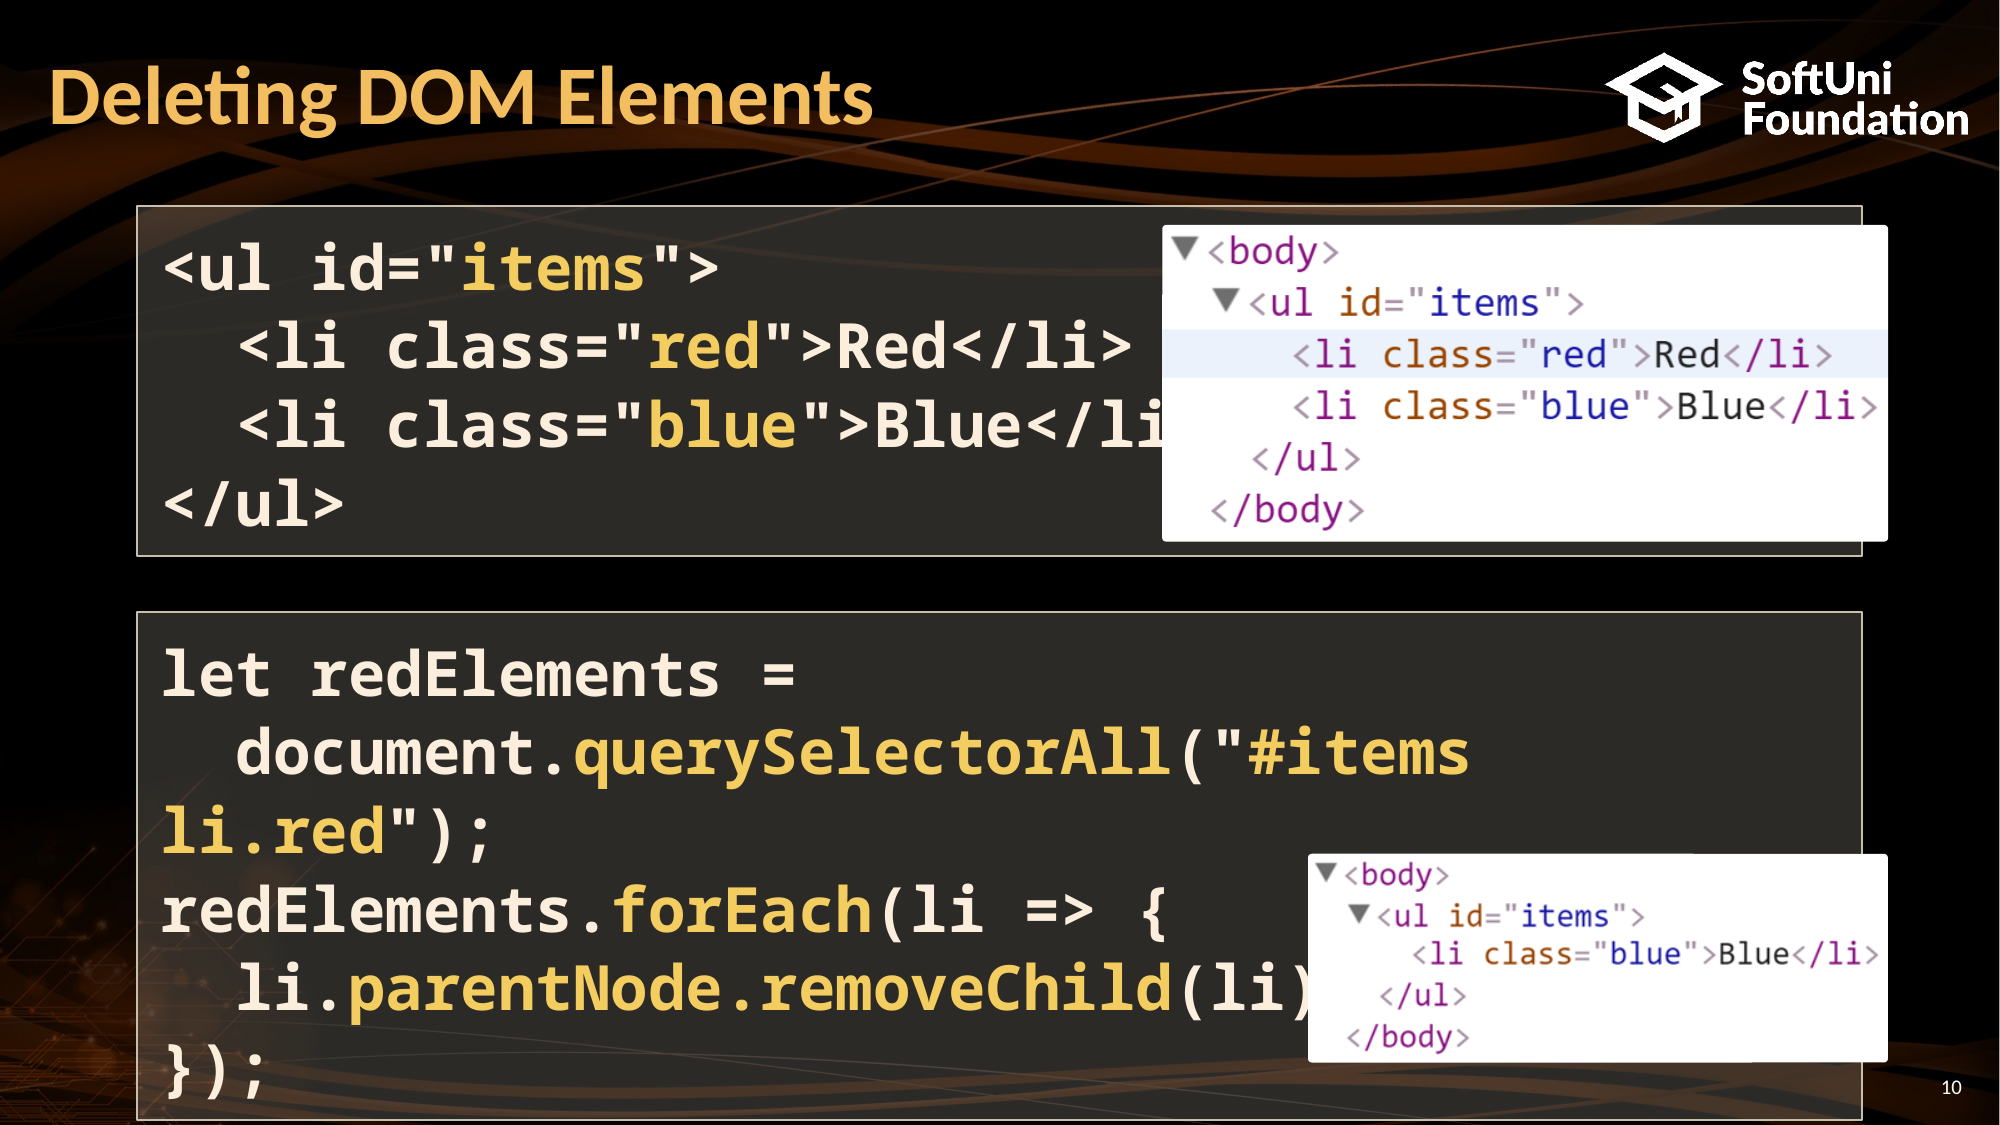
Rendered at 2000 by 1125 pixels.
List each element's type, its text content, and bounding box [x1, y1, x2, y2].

text_box <ul id="items"> <li class="red">Red</li> <li class="blue">Blue</li> </ul> [137, 206, 1863, 557]
text_box let redElements = document.querySelectorAll("#items li.red"); redElements.forEach(li => { li.parentNode.removeChild(li); }); [137, 612, 1863, 1120]
title Deleting DOM Elements [30, 6, 1602, 189]
slide_number 10 [1897, 1070, 1968, 1103]
picture [0, 0, 2000, 1125]
